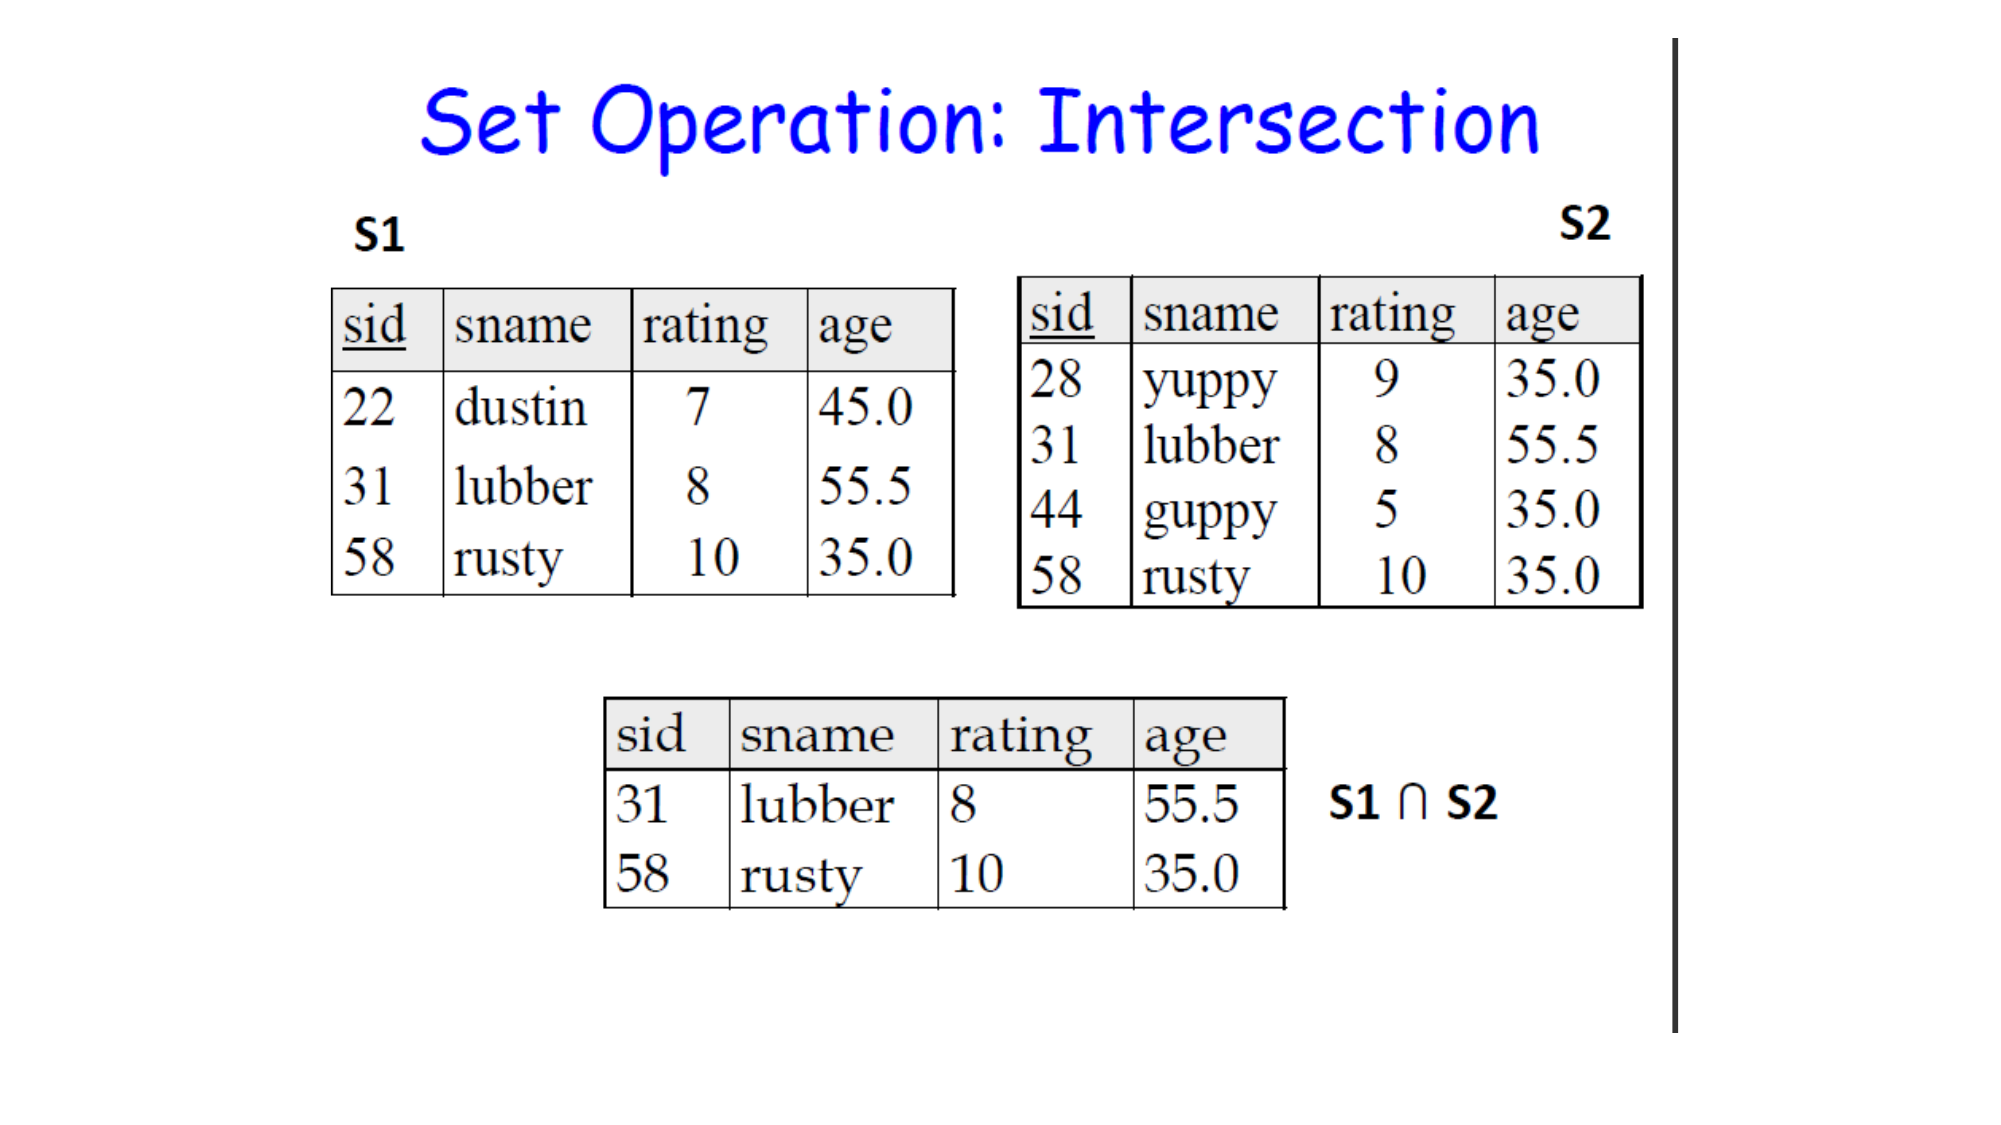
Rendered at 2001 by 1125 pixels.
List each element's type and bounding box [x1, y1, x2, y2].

text_box [330, 38, 1679, 1033]
